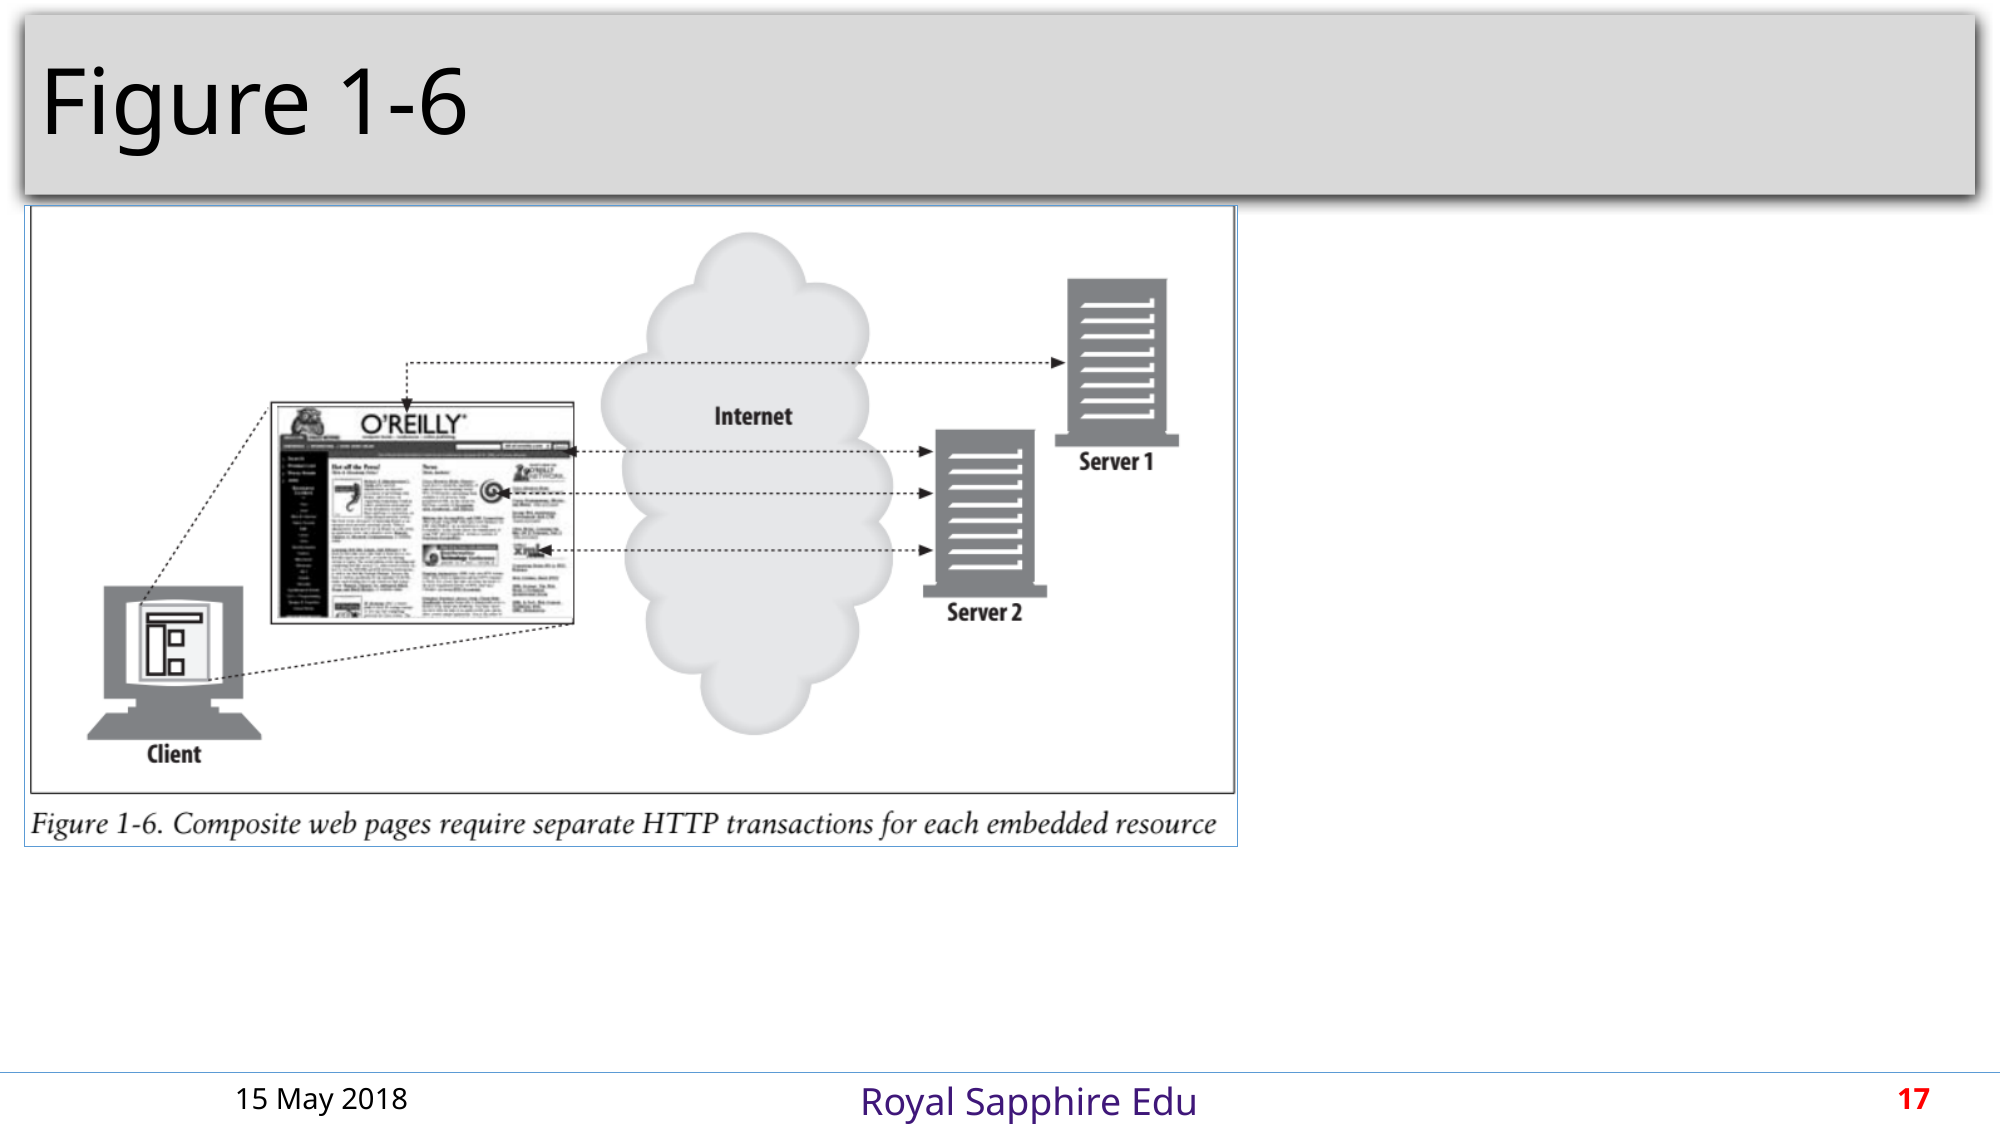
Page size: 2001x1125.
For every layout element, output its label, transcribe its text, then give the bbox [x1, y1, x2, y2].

title Figure 1-6 [24, 14, 1975, 195]
slide_number 17 [1495, 1072, 1946, 1115]
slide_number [220, 1072, 671, 1115]
picture [24, 205, 1238, 847]
